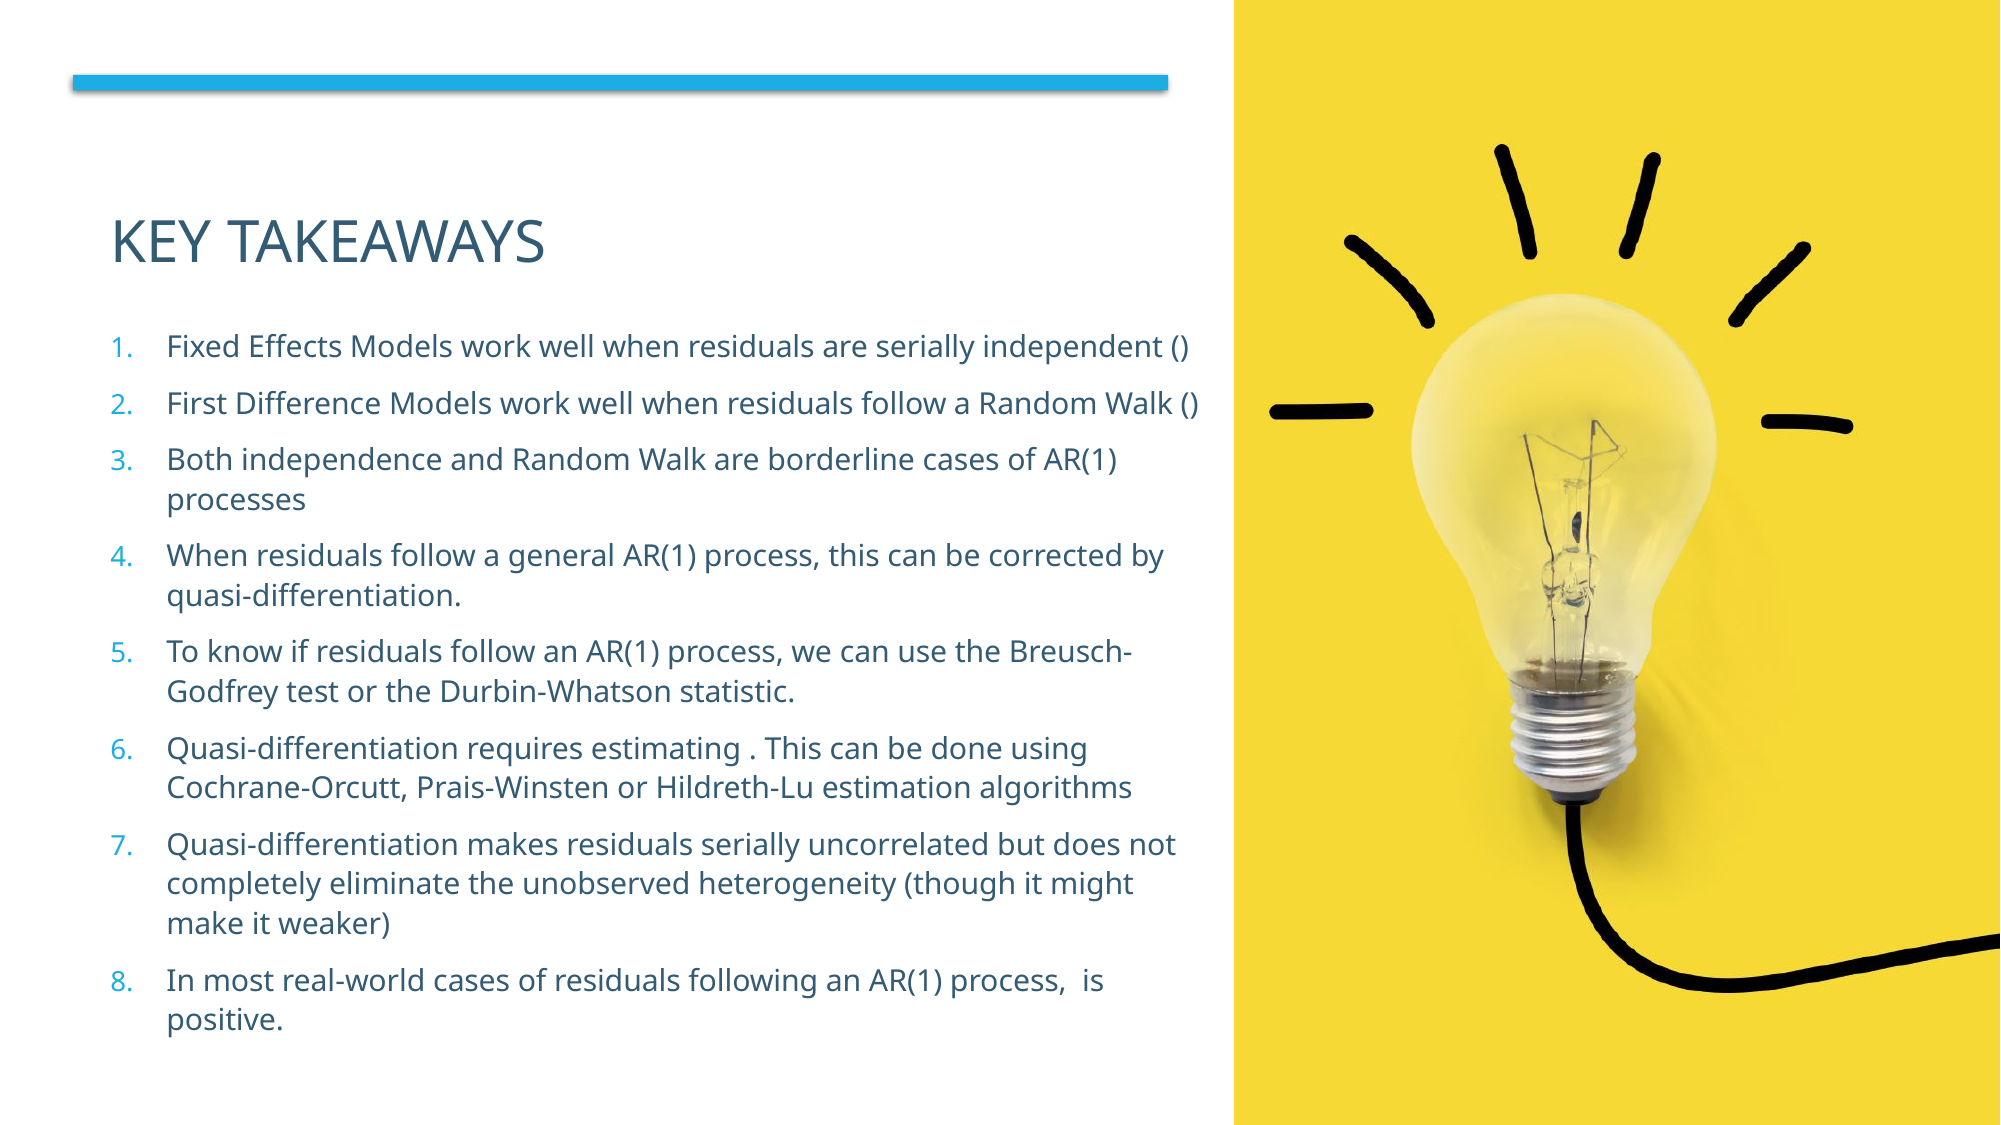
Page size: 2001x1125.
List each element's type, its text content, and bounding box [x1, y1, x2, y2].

text_box [72, 74, 1169, 92]
title Key takeaways [95, 115, 1131, 282]
picture [1233, 0, 2000, 1125]
text_box [0, 0, 1230, 1125]
